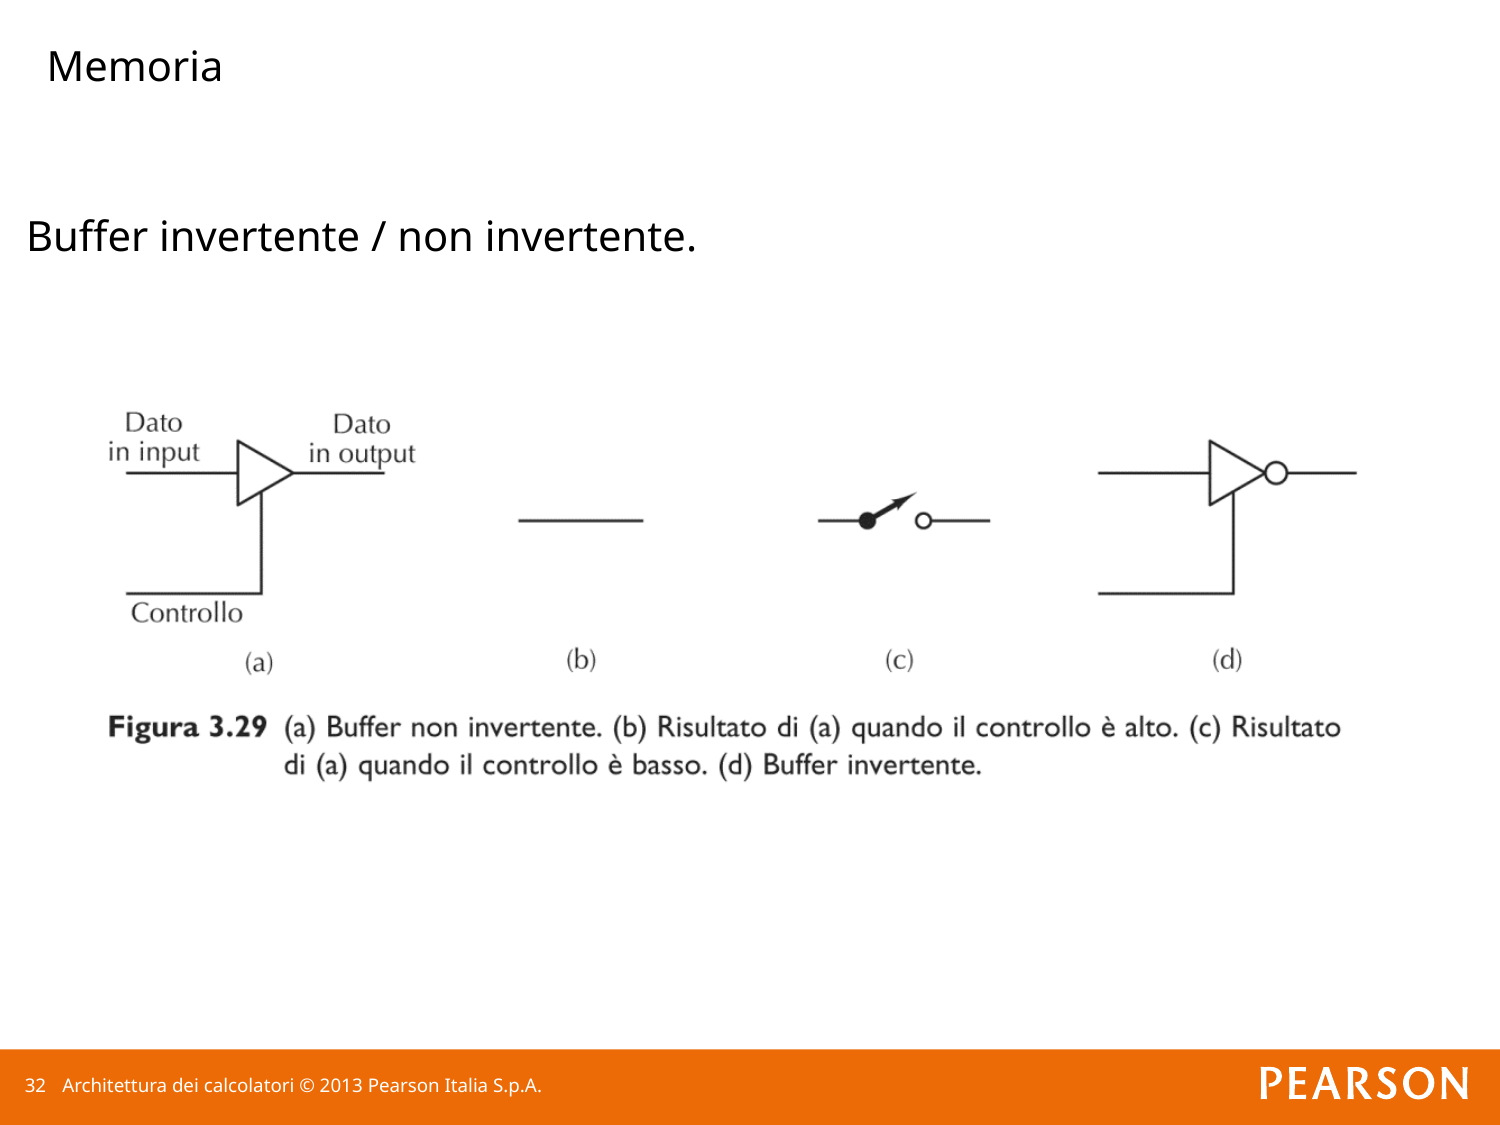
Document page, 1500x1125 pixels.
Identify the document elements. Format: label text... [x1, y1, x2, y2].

text_box Memoria [31, 31, 882, 97]
footer Architettura dei calcolatori © 2013 Pearson Italia S.p.A. [80, 1073, 881, 1104]
text_box Buffer invertente / non invertente. [11, 202, 1196, 268]
picture [96, 370, 1367, 798]
slide_number 31 [24, 1073, 80, 1104]
